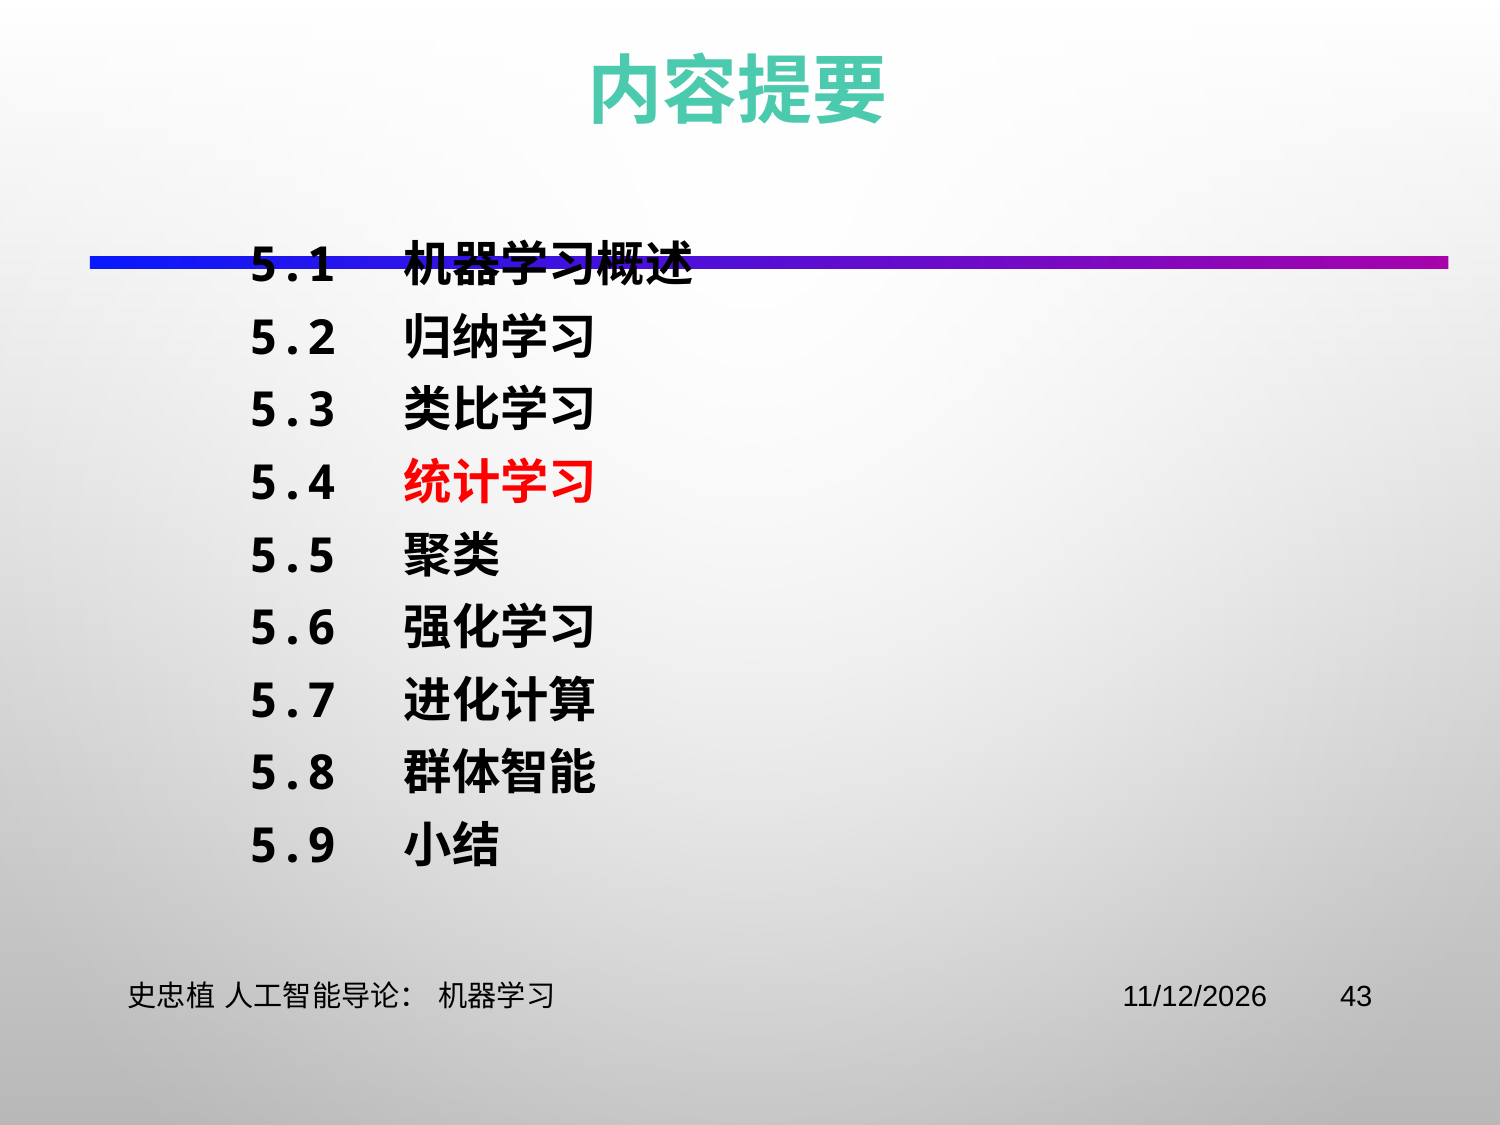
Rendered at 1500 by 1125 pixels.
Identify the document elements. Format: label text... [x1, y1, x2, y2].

picture [0, 0, 1500, 1125]
list 5.1 机器学习概述 5.2 归纳学习 5.3 类比学习 5.4 统计学习 5.5 聚类 5.6 强化学习 5.7 进化计算 5.8 群体智能 5.9 小结 [234, 210, 1274, 886]
slide_number 43 [1293, 965, 1388, 1025]
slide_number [944, 965, 1283, 1025]
footer 史忠植 人工智能导论： 机器学习 [112, 965, 934, 1025]
title 内容提要 [99, 0, 1375, 188]
